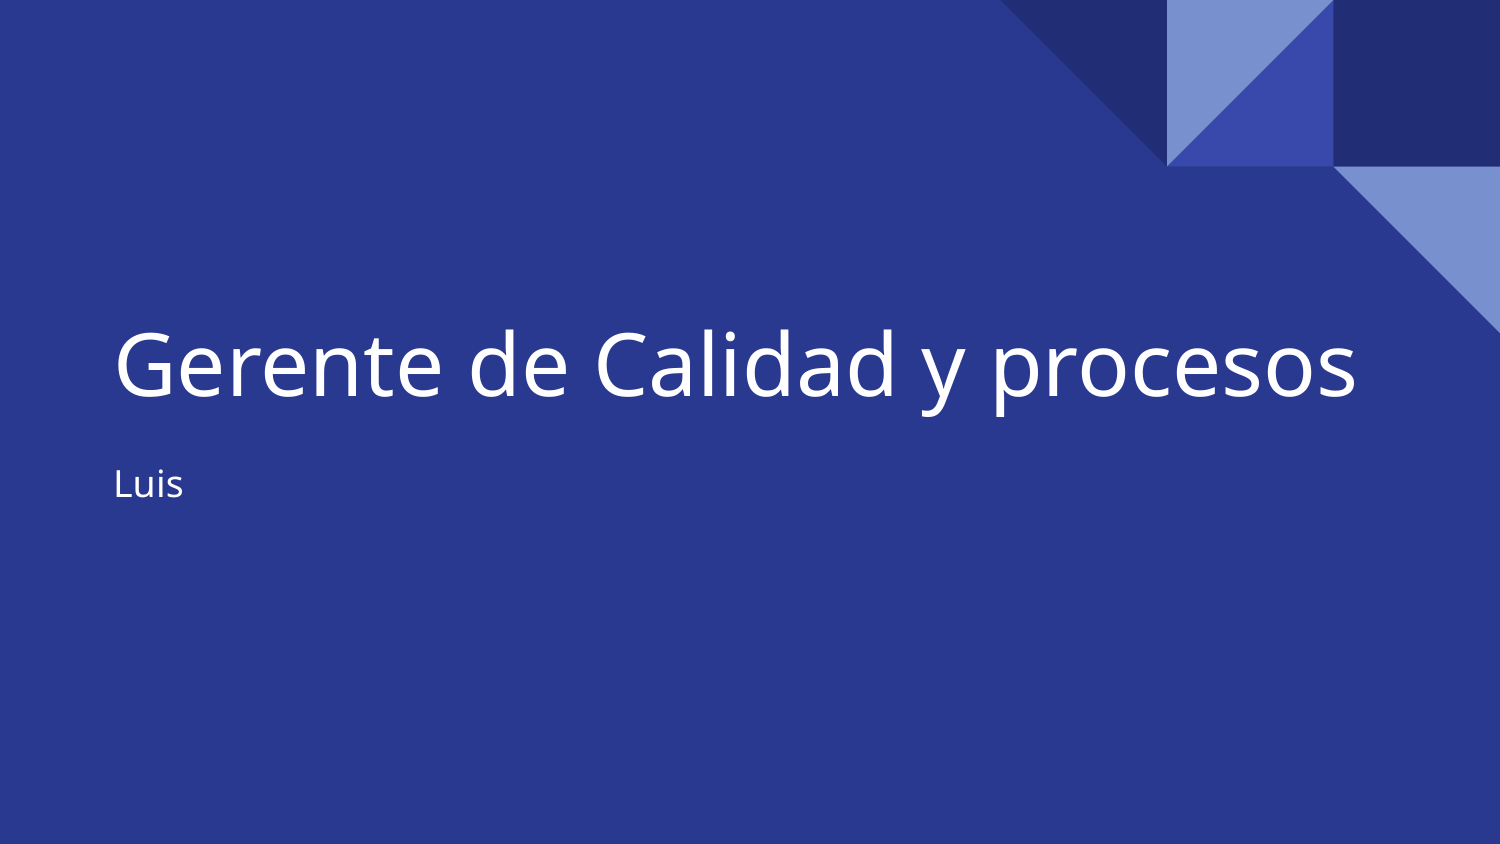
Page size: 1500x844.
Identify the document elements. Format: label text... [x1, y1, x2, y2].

subtitle Luis [98, 445, 1447, 517]
title Gerente de Calidad y procesos [98, 291, 1447, 429]
